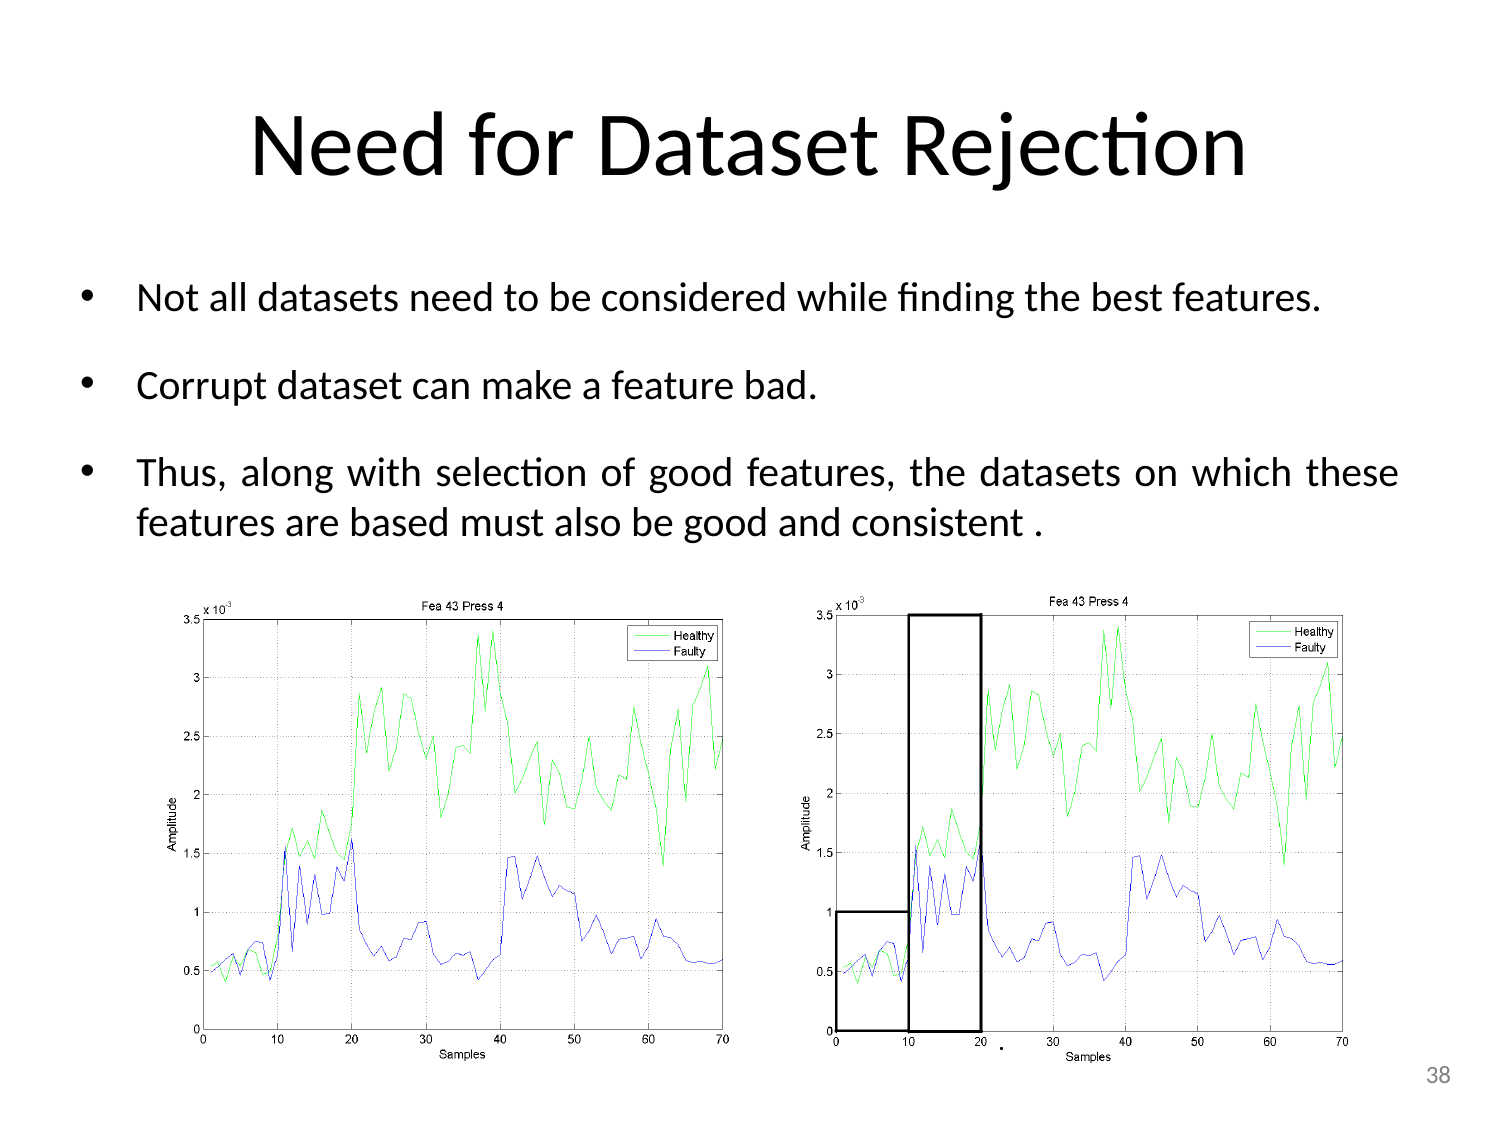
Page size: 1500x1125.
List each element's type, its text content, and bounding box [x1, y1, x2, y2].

title Need for Dataset Rejection [75, 45, 1425, 233]
list Not all datasets need to be considered while finding the best features. Corrupt dataset can make a feature bad. Thus, along with selection of good features, the datasets on which these features are based must also be good and consistent . [65, 262, 1416, 1025]
picture [162, 588, 732, 1063]
text_box 38 [1364, 1051, 1467, 1112]
picture [799, 587, 1351, 1063]
